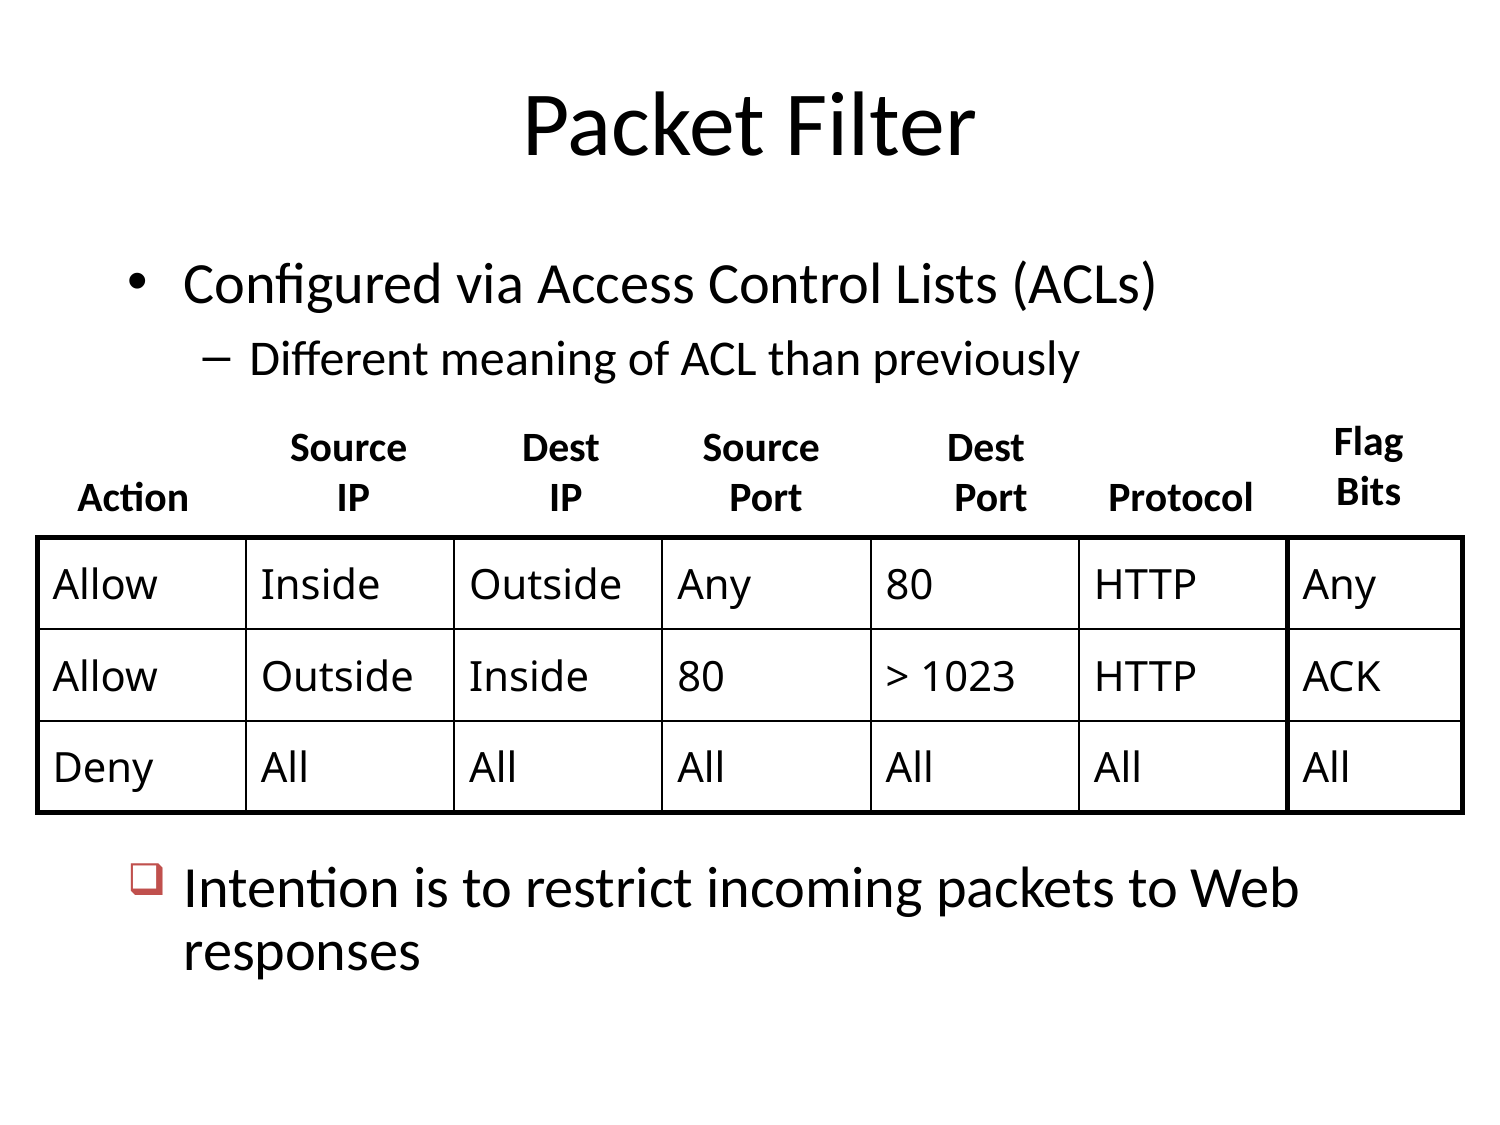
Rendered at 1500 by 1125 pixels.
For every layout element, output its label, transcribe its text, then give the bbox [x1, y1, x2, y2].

table_header Inside [247, 540, 453, 628]
table_header Allow [40, 540, 245, 628]
table_cell All [872, 722, 1078, 810]
table_cell ACK [1290, 630, 1460, 720]
table_cell Allow [40, 630, 245, 720]
list Configured via Access Control Lists (ACLs) Different meaning of ACL than previously [112, 237, 1413, 400]
table_cell All [1080, 722, 1285, 810]
title Packet Filter [112, 50, 1388, 188]
table_cell 80 [663, 630, 870, 720]
text_box Source Port [674, 412, 857, 528]
table_header HTTP [1080, 540, 1285, 628]
text_box Dest IP [474, 412, 657, 528]
text_box Intention is to restrict incoming packets to Web responses [112, 849, 1388, 1000]
table_header Any [663, 540, 870, 628]
table_cell Inside [455, 630, 661, 720]
text_box Protocol [1074, 462, 1288, 528]
table_cell All [455, 722, 661, 810]
table_cell > 1023 [872, 630, 1078, 720]
table_cell All [663, 722, 870, 810]
table_cell All [1290, 722, 1460, 810]
text_box Dest Port [899, 412, 1082, 528]
text_box Flag Bits [1262, 406, 1475, 521]
table_header 80 [872, 540, 1078, 628]
text_box Action [62, 462, 220, 528]
table_cell Outside [247, 630, 453, 720]
table_cell Deny [40, 722, 245, 810]
text_box Source IP [262, 412, 445, 528]
table_cell All [247, 722, 453, 810]
table_cell HTTP [1080, 630, 1285, 720]
table_header Any [1290, 540, 1460, 628]
table_header Outside [455, 540, 661, 628]
